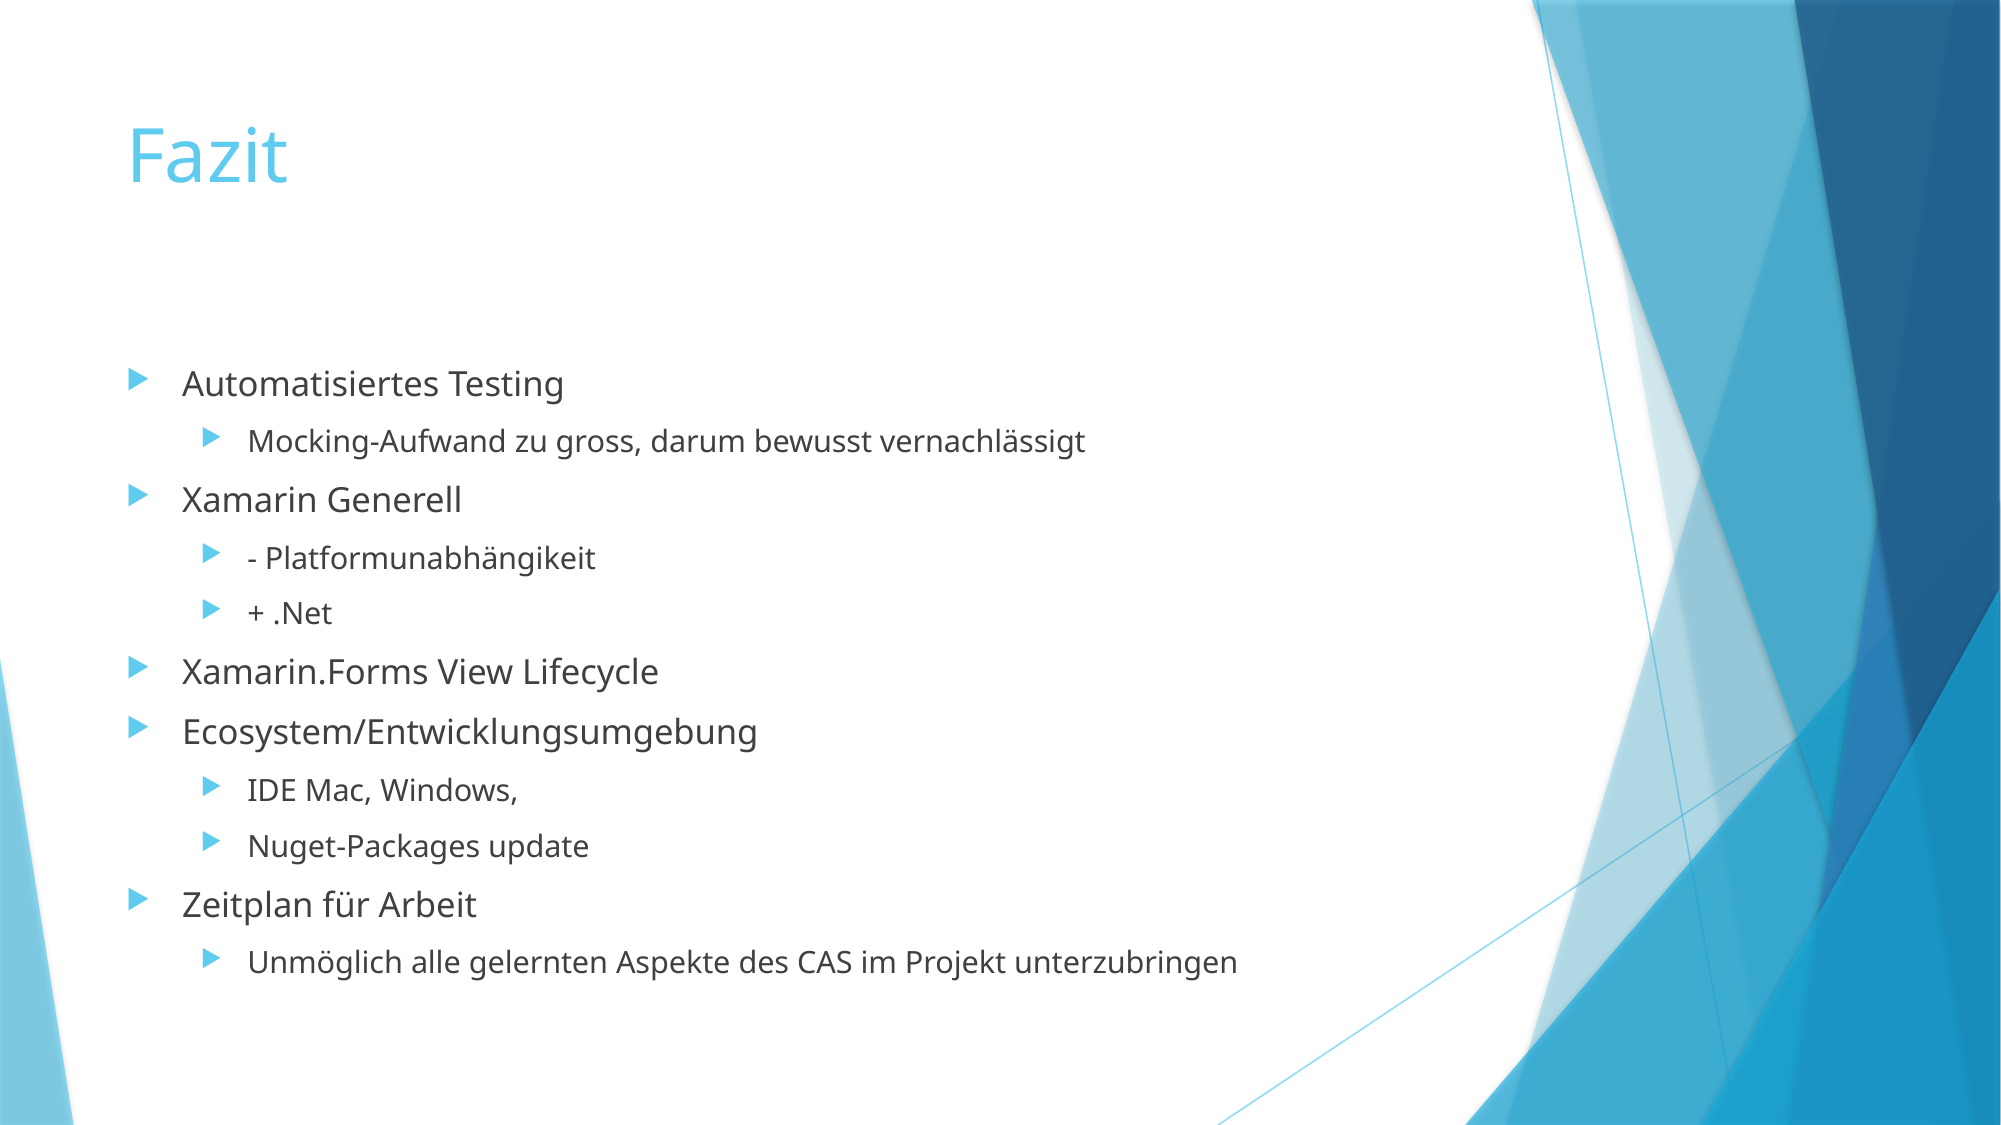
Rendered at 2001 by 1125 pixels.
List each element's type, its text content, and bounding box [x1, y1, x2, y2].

title Fazit [111, 99, 1522, 317]
list Automatisiertes Testing Mocking-Aufwand zu gross, darum bewusst vernachlässigt Xamarin Generell - Platformunabhängikeit + .Net Xamarin.Forms View Lifecycle Ecosystem/Entwicklungsumgebung IDE Mac, Windows, Nuget-Packages update Zeitplan für Arbeit Unmöglich alle gelernten Aspekte des CAS im Projekt unterzubringen [111, 354, 1522, 992]
